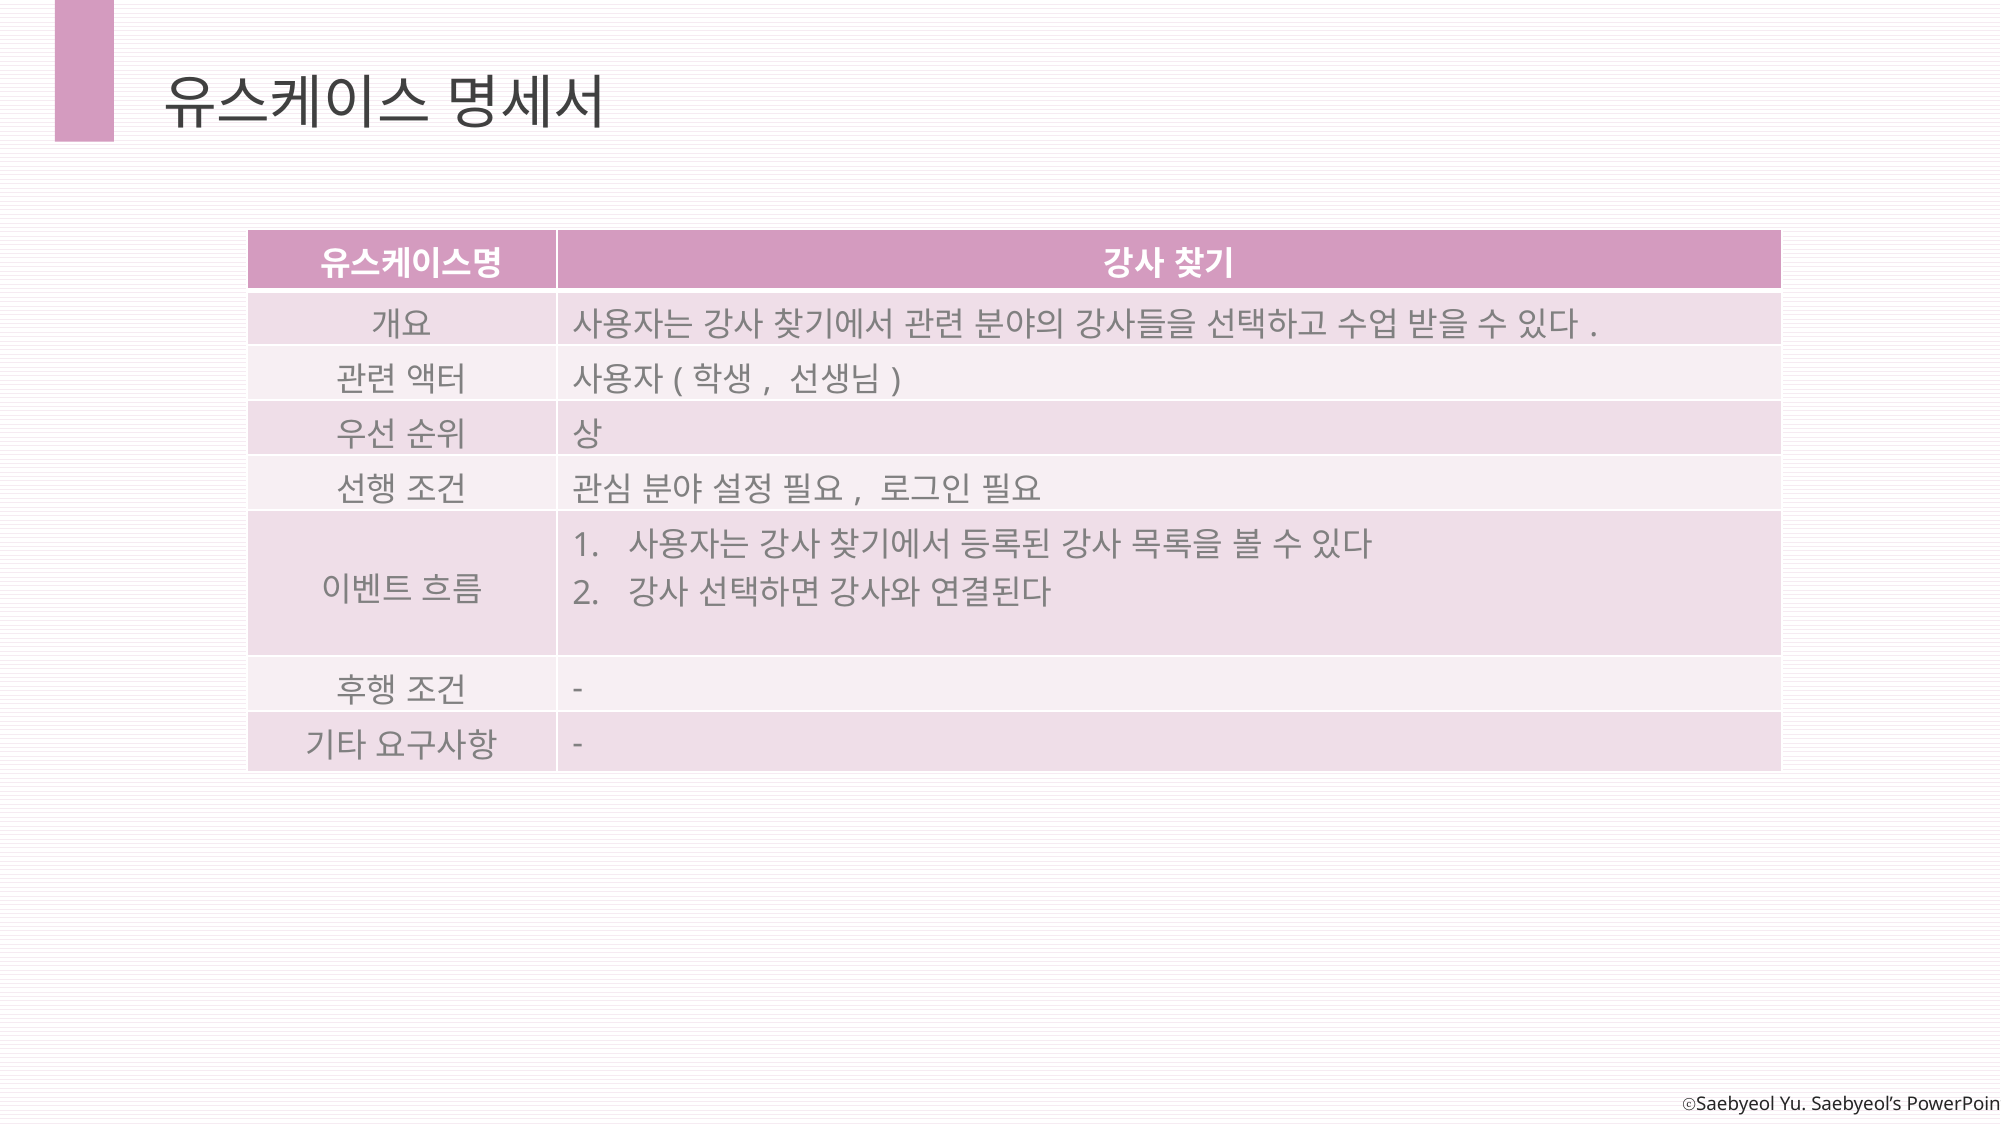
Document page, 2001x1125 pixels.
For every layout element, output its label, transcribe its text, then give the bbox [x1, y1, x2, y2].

table_cell - [558, 657, 1781, 710]
table_cell 후행 조건 [248, 657, 556, 710]
table_cell 우선 순위 [248, 401, 556, 454]
text_box 유스케이스 명세서 [148, 57, 623, 143]
table_cell - [558, 712, 1781, 771]
table_cell 선행 조건 [248, 456, 556, 509]
table_cell 이벤트 흐름 [248, 511, 556, 655]
table_cell 개요 [248, 293, 556, 344]
table_cell 사용자는 강사 찾기에서 등록된 강사 목록을 볼 수 있다 강사 선택하면 강사와 연결된다 [558, 511, 1781, 655]
table_header 유스케이스명 [248, 230, 556, 288]
table_cell 사용자(학생, 선생님) [558, 346, 1781, 399]
table_cell 기타 요구사항 [248, 712, 556, 771]
table_header 강사 찾기 [558, 230, 1781, 288]
table_cell 관심 분야 설정 필요, 로그인 필요 [558, 456, 1781, 509]
table_cell 사용자는 강사 찾기에서 관련 분야의 강사들을 선택하고 수업 받을 수 있다. [558, 293, 1781, 344]
table_cell 관련 액터 [248, 346, 556, 399]
text_box [54, 0, 115, 143]
table_cell 상 [558, 401, 1781, 454]
